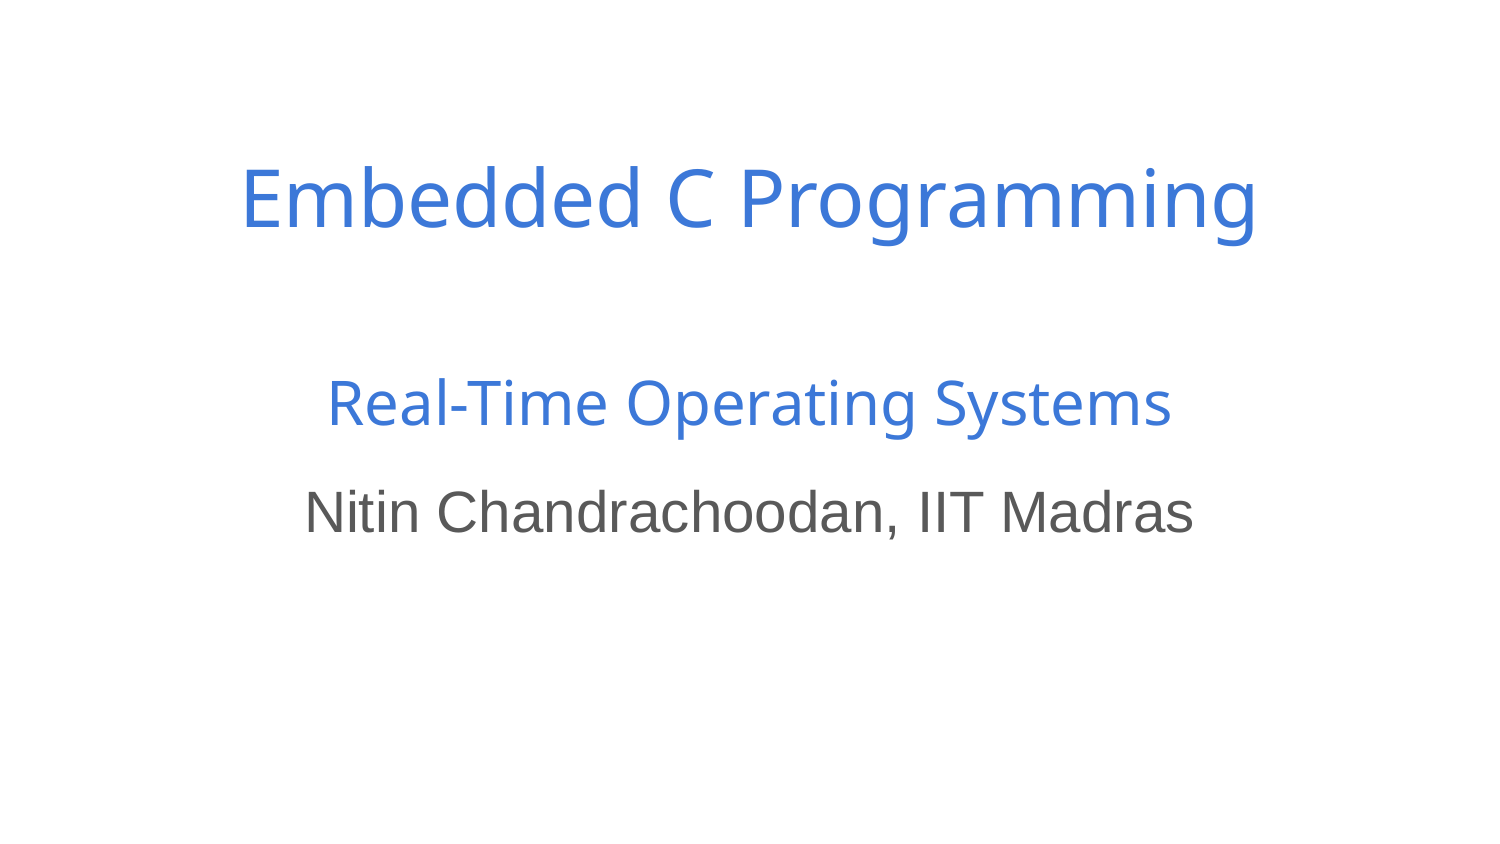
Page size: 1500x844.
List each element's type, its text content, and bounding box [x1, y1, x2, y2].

subtitle Nitin Chandrachoodan, IIT Madras [51, 464, 1449, 595]
title Embedded C Programming Real-Time Operating Systems [51, 122, 1449, 459]
